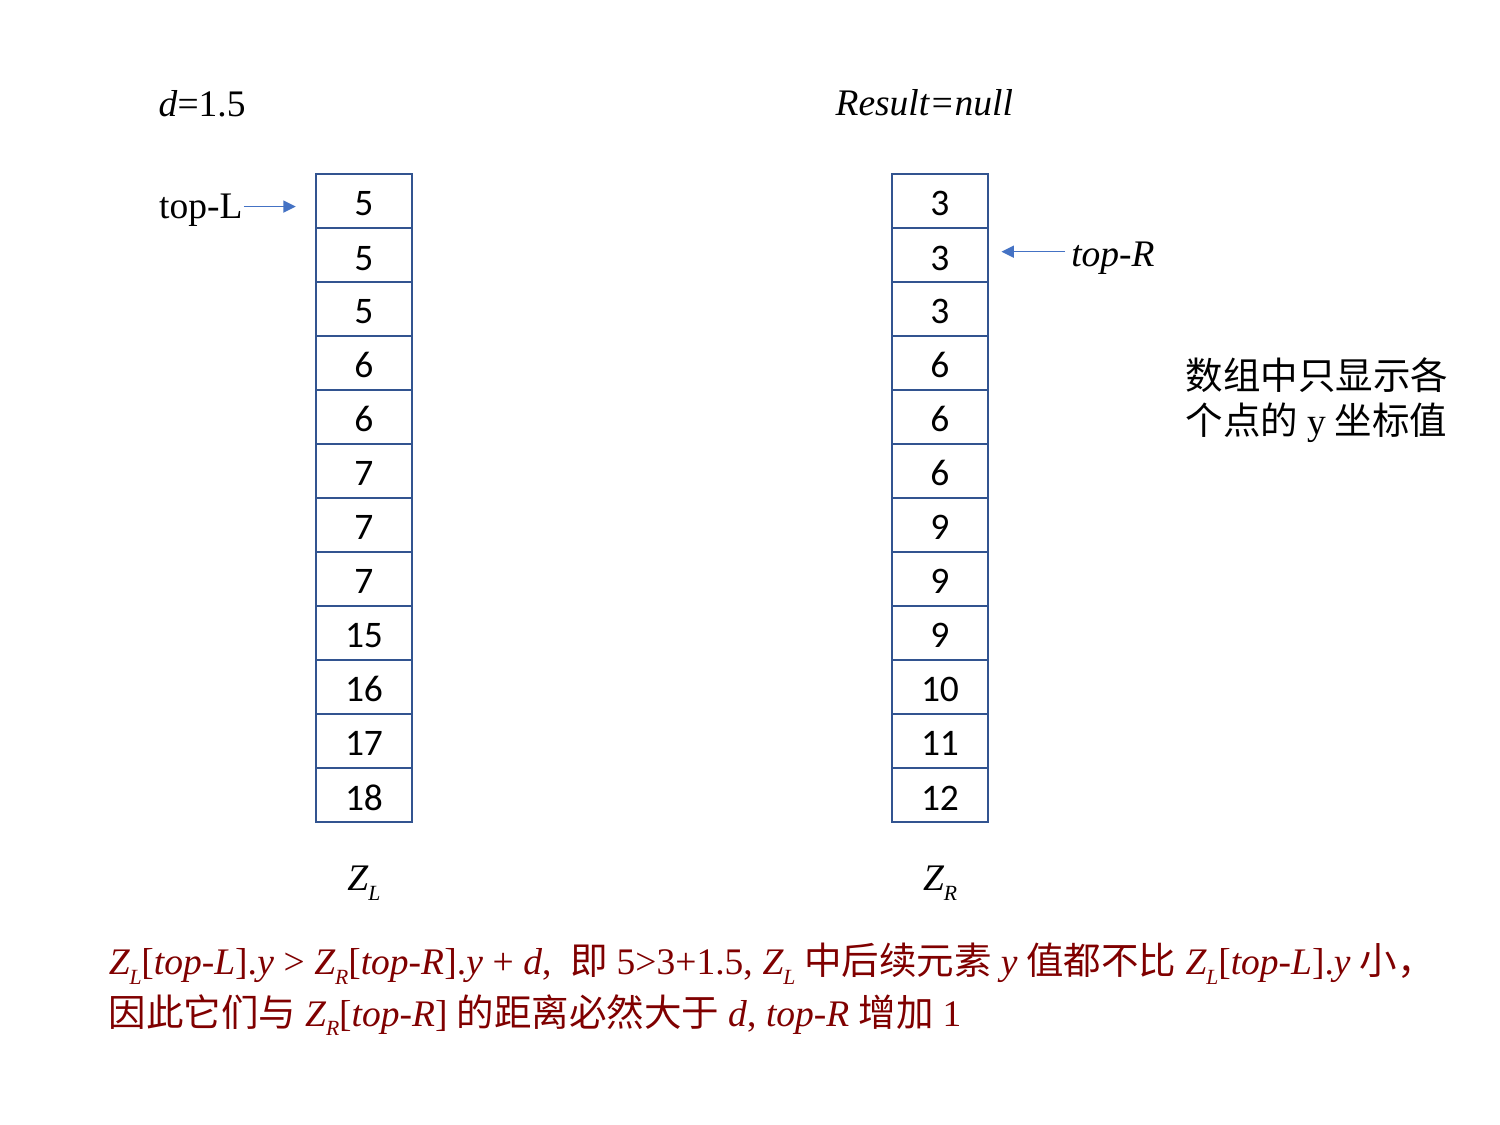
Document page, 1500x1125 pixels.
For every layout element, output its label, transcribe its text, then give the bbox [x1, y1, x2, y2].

text_box ZL[top-L].y > ZR[top-R].y + d, 即5>3+1.5, ZL中后续元素y值都不比ZL[top-L].y小，因此它们与ZR[top-R]的距离必然大于d, top-R增加1 [94, 929, 1432, 1047]
text_box 17 [315, 713, 413, 767]
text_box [129, 173, 296, 235]
text_box ZL [315, 845, 412, 912]
text_box 6 [891, 389, 989, 443]
text_box 5 [315, 281, 413, 335]
text_box d=1.5 [143, 71, 286, 131]
text_box 16 [315, 659, 413, 713]
text_box 3 [891, 173, 989, 227]
text_box 数组中只显示各个点的y坐标值 [1170, 344, 1468, 450]
text_box 7 [315, 497, 413, 551]
text_box 12 [891, 767, 989, 823]
text_box 10 [891, 659, 989, 713]
text_box 7 [315, 443, 413, 497]
text_box 9 [891, 497, 989, 551]
text_box Result=null [820, 70, 1140, 131]
text_box 18 [315, 767, 413, 823]
text_box 6 [315, 389, 413, 443]
text_box 15 [315, 605, 413, 659]
text_box 6 [891, 335, 989, 389]
text_box 5 [315, 227, 413, 281]
text_box 3 [891, 281, 989, 335]
text_box 6 [315, 335, 413, 389]
text_box 11 [891, 713, 989, 767]
text_box 6 [891, 443, 989, 497]
text_box 5 [315, 173, 413, 227]
text_box 9 [891, 605, 989, 659]
text_box ZR [891, 845, 988, 912]
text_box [1001, 221, 1184, 282]
text_box 9 [891, 551, 989, 605]
text_box 3 [891, 227, 989, 281]
text_box 7 [315, 551, 413, 605]
